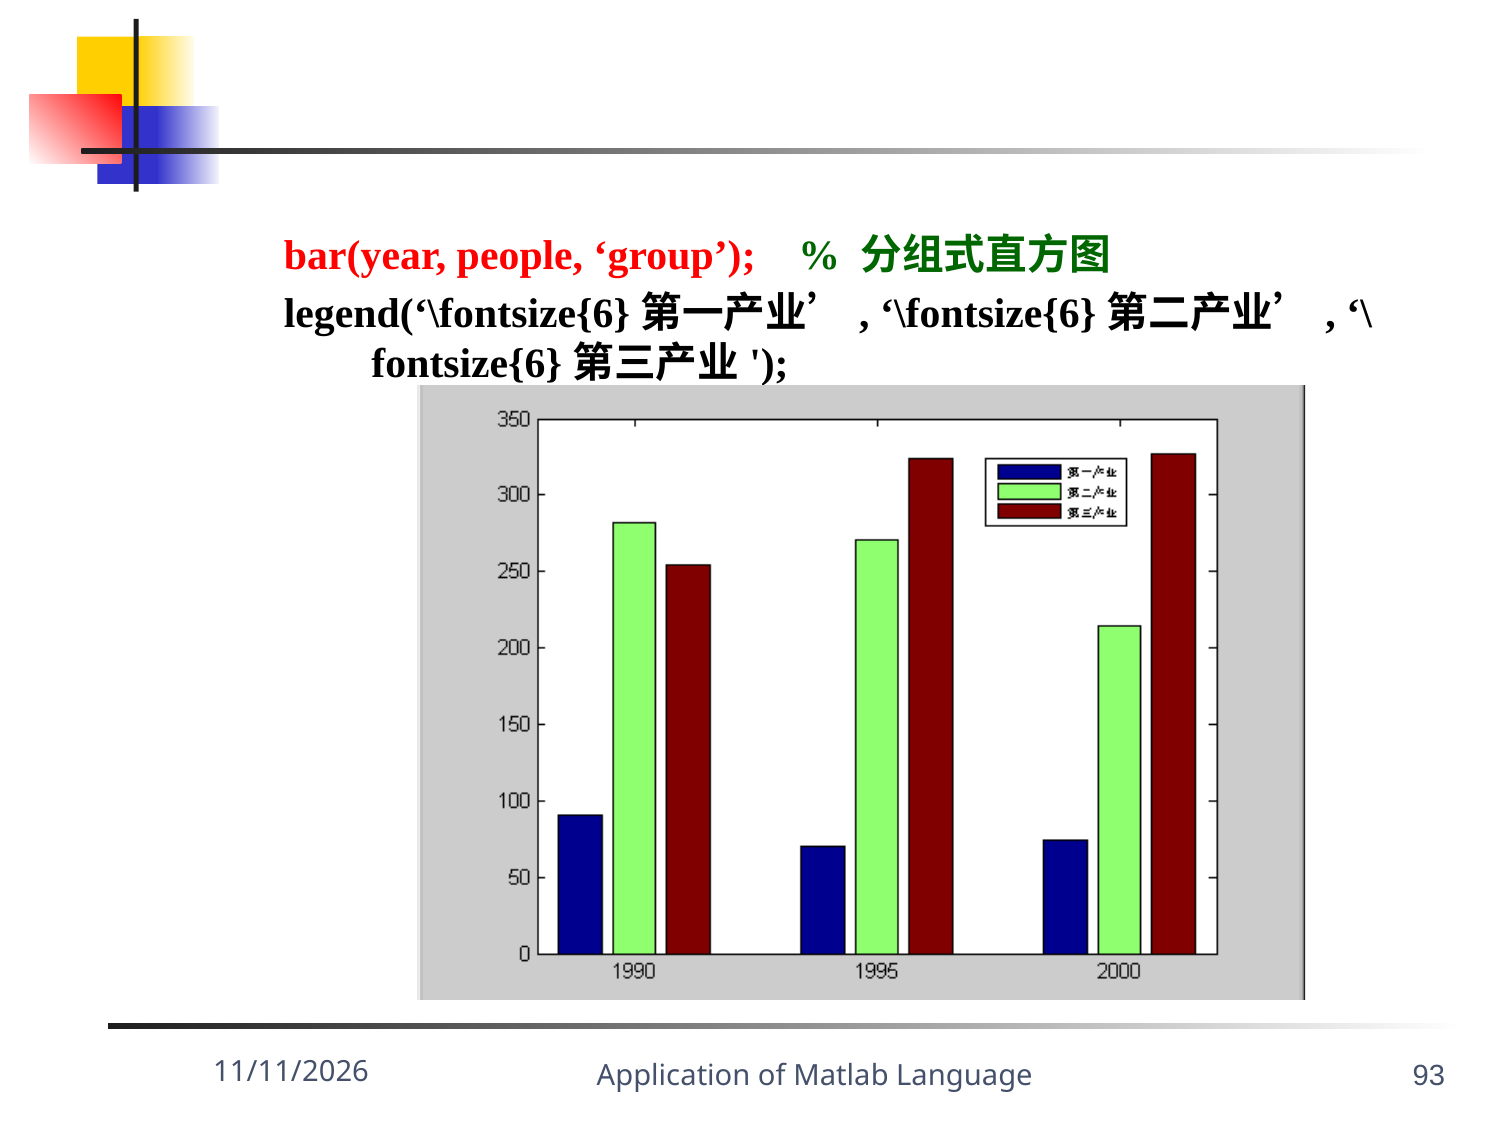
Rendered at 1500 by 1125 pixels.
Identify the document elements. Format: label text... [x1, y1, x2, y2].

text_box 2021/9/8 [190, 1024, 504, 1100]
list bar(year, people, ‘group’); % 分组式直方图 legend(‘\fontsize{6}第一产业’, ‘\fontsize{6}第二产业’, ‘\fontsize{6}第三产业'); [193, 220, 1469, 1006]
text_box 93 [1128, 1024, 1468, 1100]
text_box Application of Matlab Language [549, 1024, 1081, 1100]
picture [417, 385, 1306, 1000]
